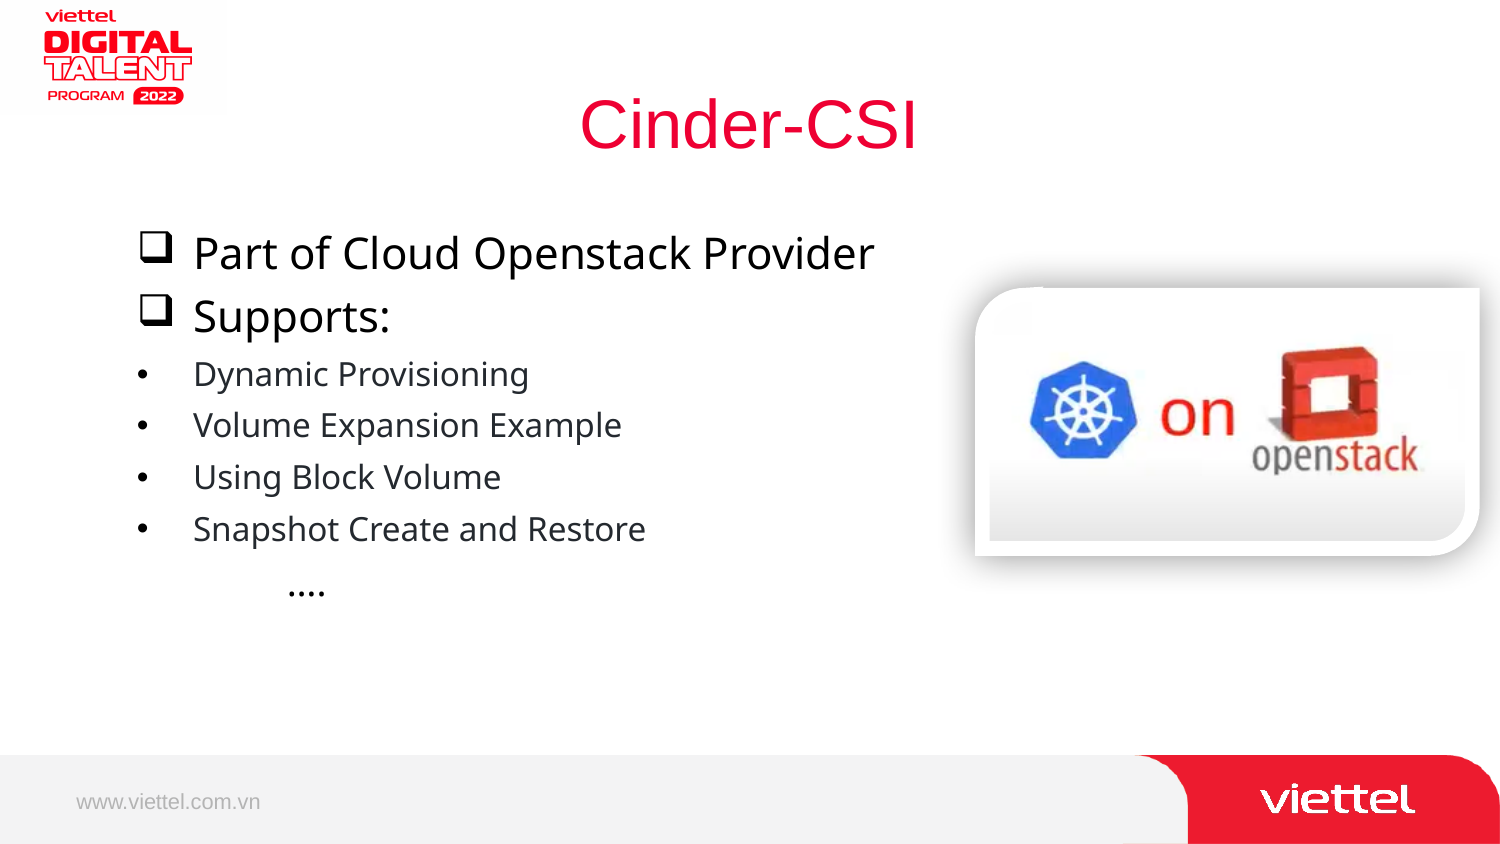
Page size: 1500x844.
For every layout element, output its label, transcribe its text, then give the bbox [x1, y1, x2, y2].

picture [982, 294, 1473, 549]
picture [0, 755, 1500, 844]
title Cinder-CSI [103, 44, 1397, 208]
list Part of Cloud Openstack Provider Supports: Dynamic Provisioning Volume Expansion Example Using Block Volume Snapshot Create and Restore …. [103, 224, 983, 760]
picture [0, 0, 227, 115]
